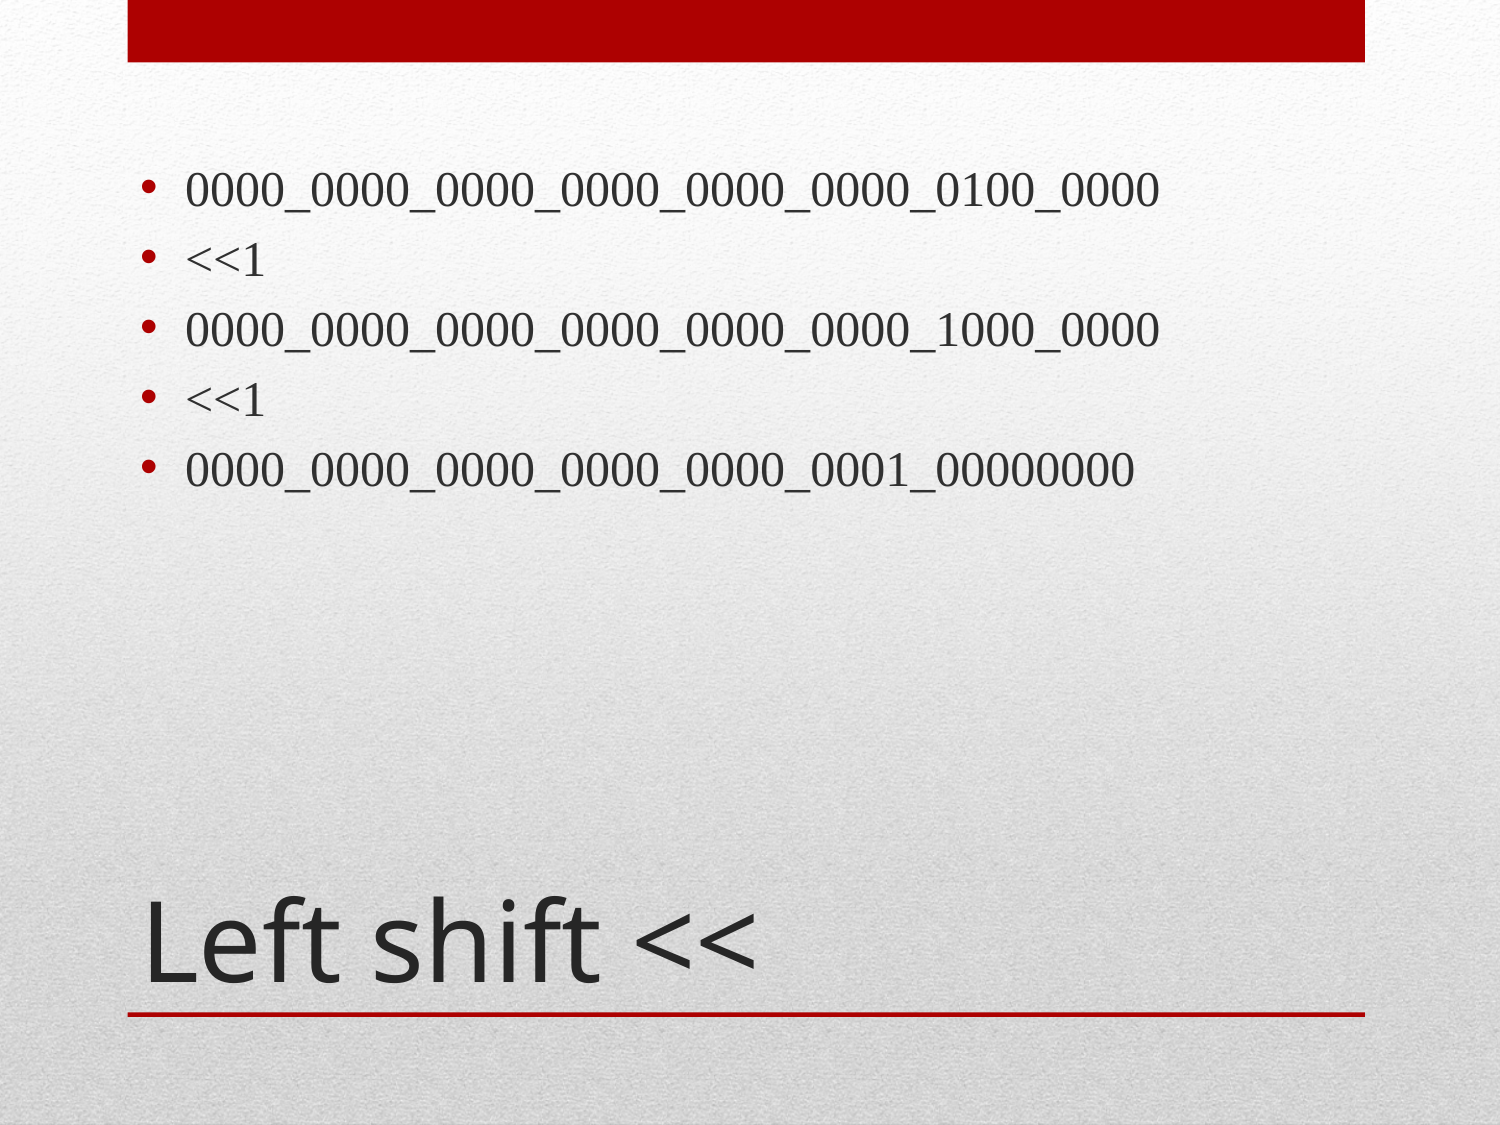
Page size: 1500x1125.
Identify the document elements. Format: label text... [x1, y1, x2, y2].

title Left shift << [125, 750, 1238, 1013]
list 0000_0000_0000_0000_0000_0000_0100_0000 <<1 0000_0000_0000_0000_0000_0000_1000_0000 <<1 0000_0000_0000_0000_0000_0001_00000000 [125, 112, 1363, 750]
